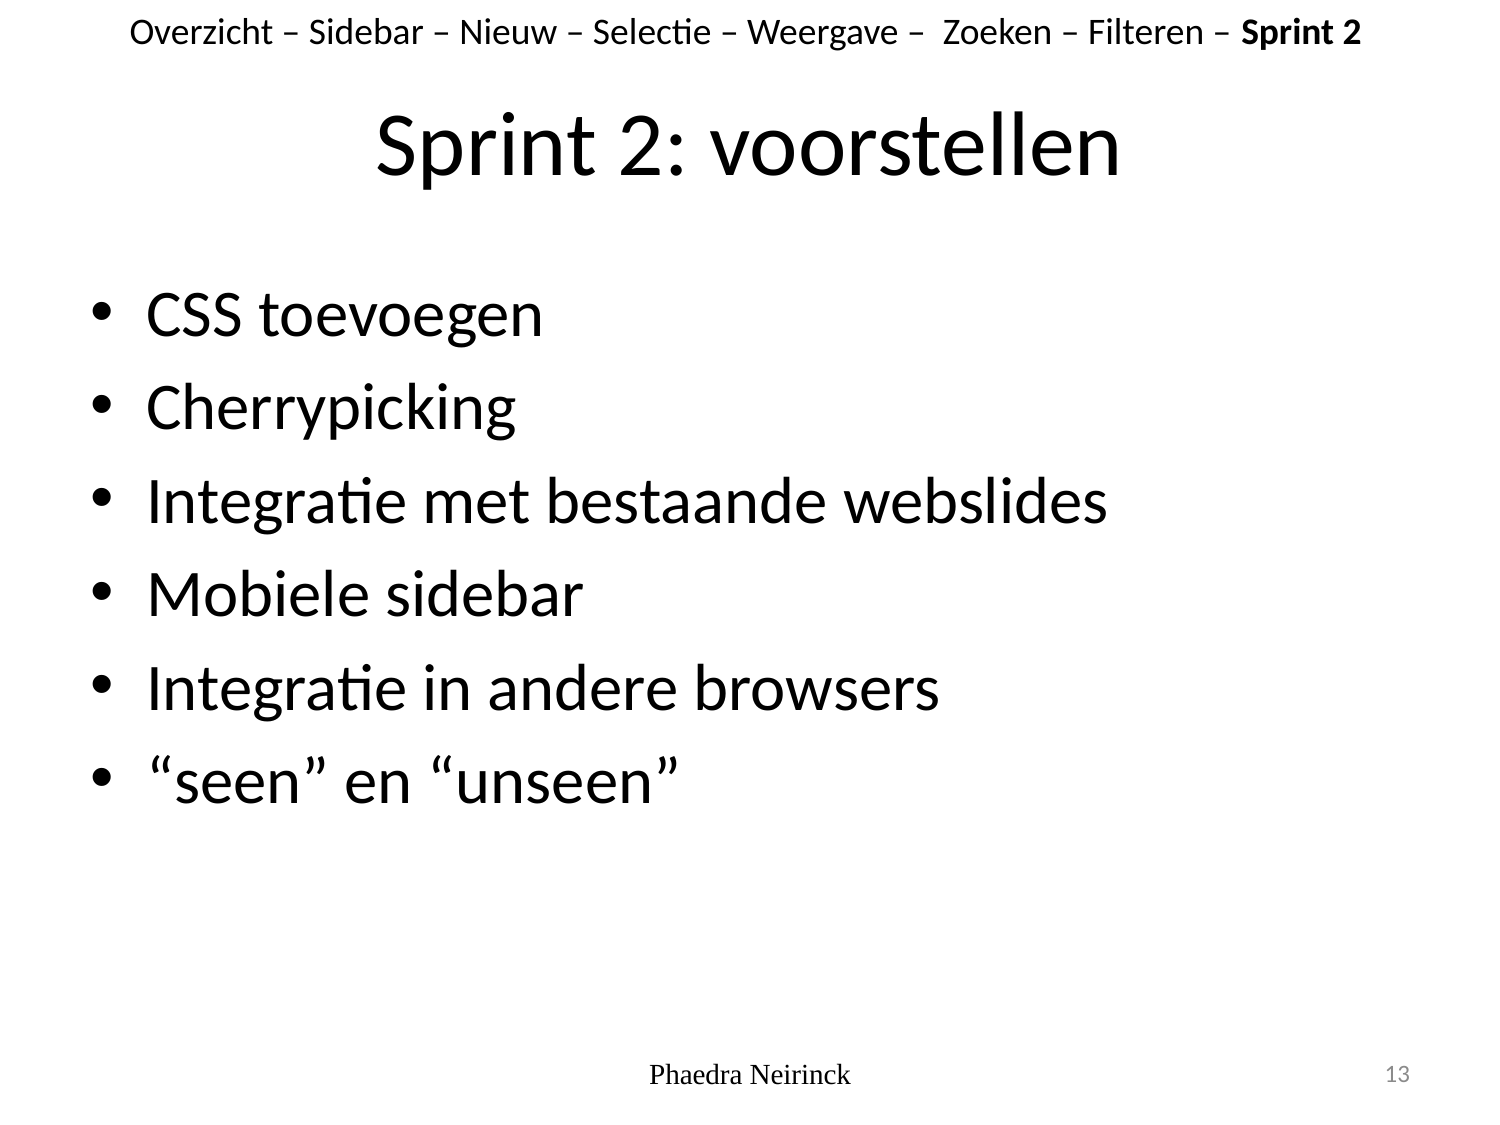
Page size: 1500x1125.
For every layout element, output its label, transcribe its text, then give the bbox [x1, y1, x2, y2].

text_box Overzicht – Sidebar – Nieuw – Selectie – Weergave – Zoeken – Filteren – Sprint 2 [0, 0, 1500, 60]
slide_number 13 [1074, 1042, 1425, 1103]
title Sprint 2: voorstellen [75, 60, 1425, 233]
footer Phaedra Neirinck [512, 1042, 988, 1103]
list CSS toevoegen Cherrypicking Integratie met bestaande webslides Mobiele sidebar Integratie in andere browsers “seen” en “unseen” [75, 262, 1425, 1005]
